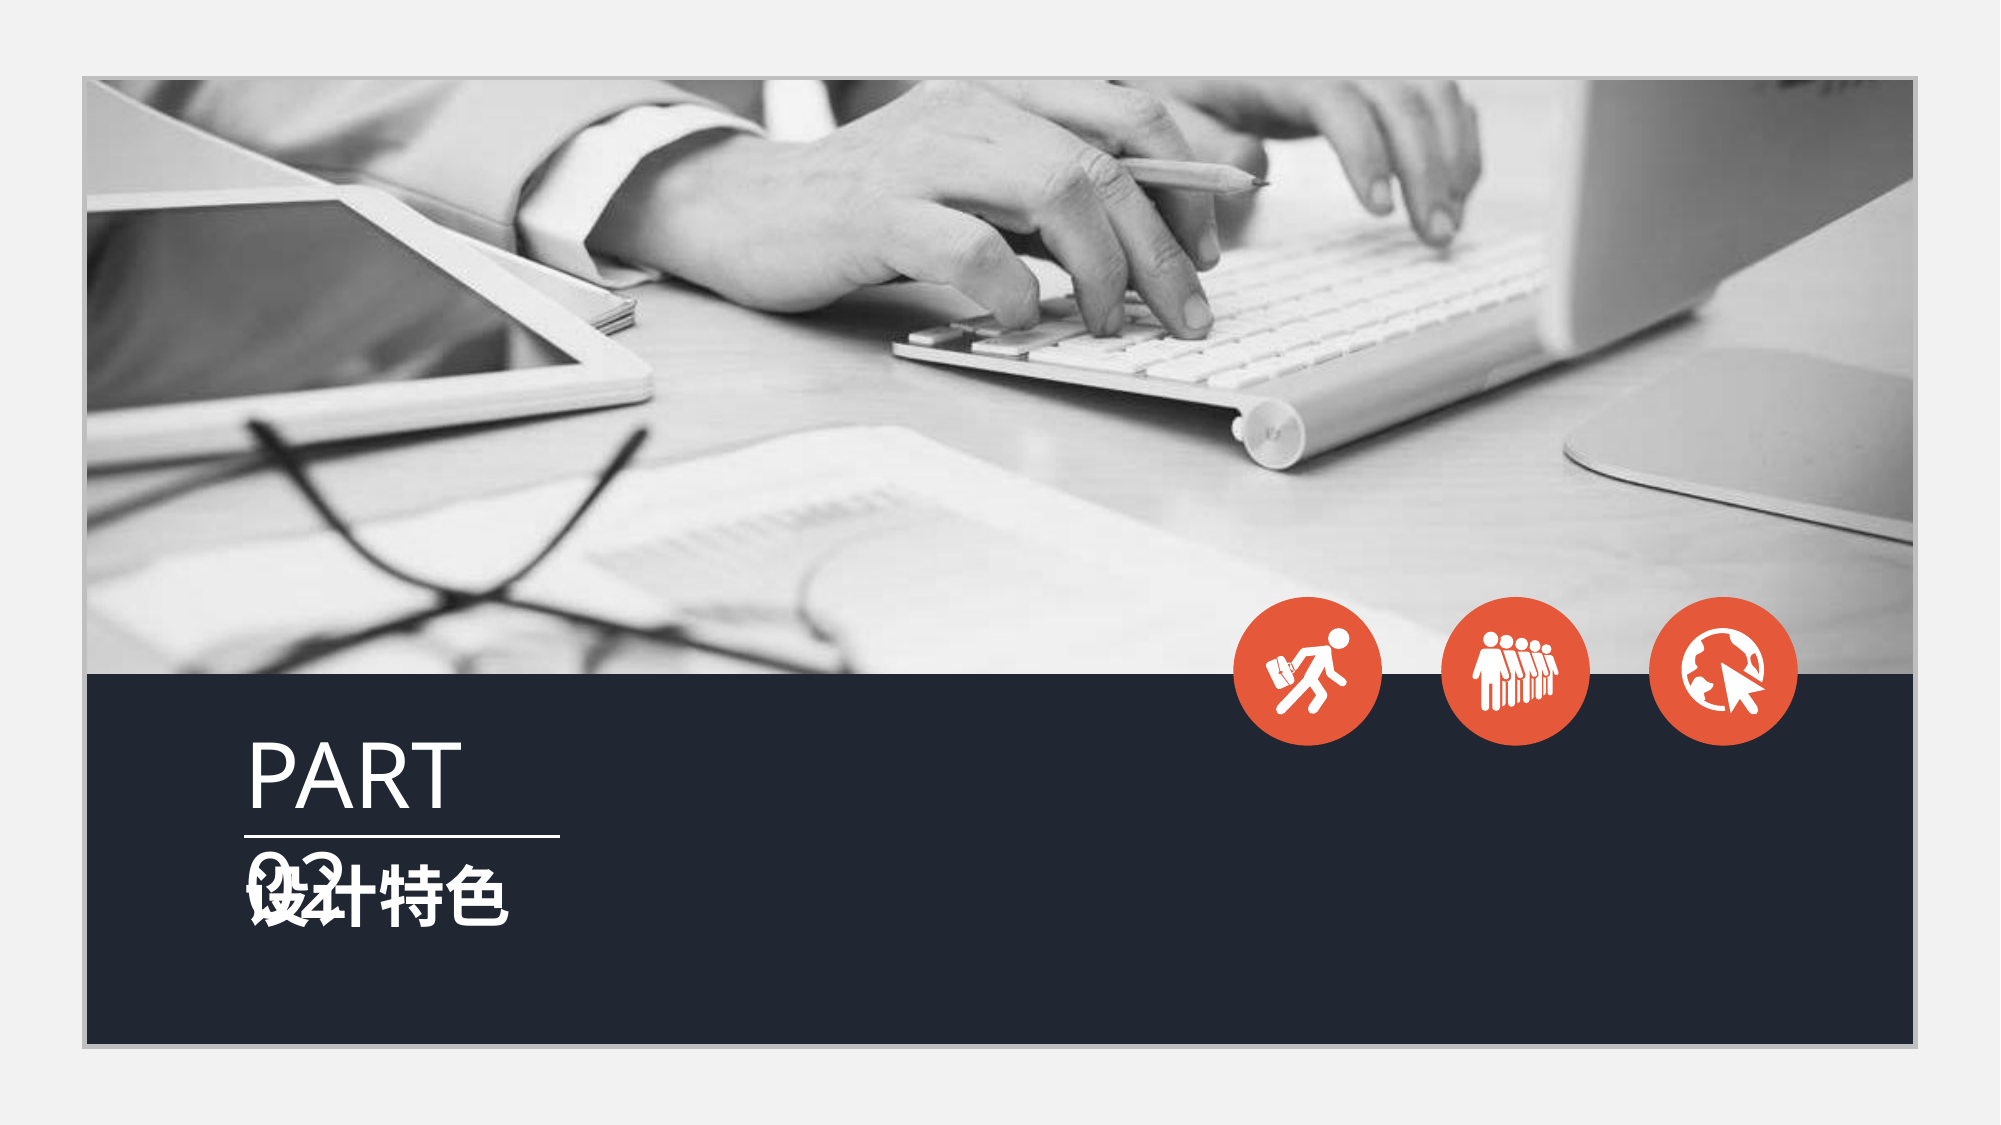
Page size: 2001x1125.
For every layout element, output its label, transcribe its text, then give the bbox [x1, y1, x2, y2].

text_box 设计特色 [229, 847, 527, 942]
text_box PART 02 [229, 709, 575, 945]
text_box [1233, 596, 1382, 746]
picture [83, 77, 1916, 674]
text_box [1441, 596, 1590, 746]
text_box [1649, 596, 1798, 746]
text_box [83, 77, 1917, 1048]
